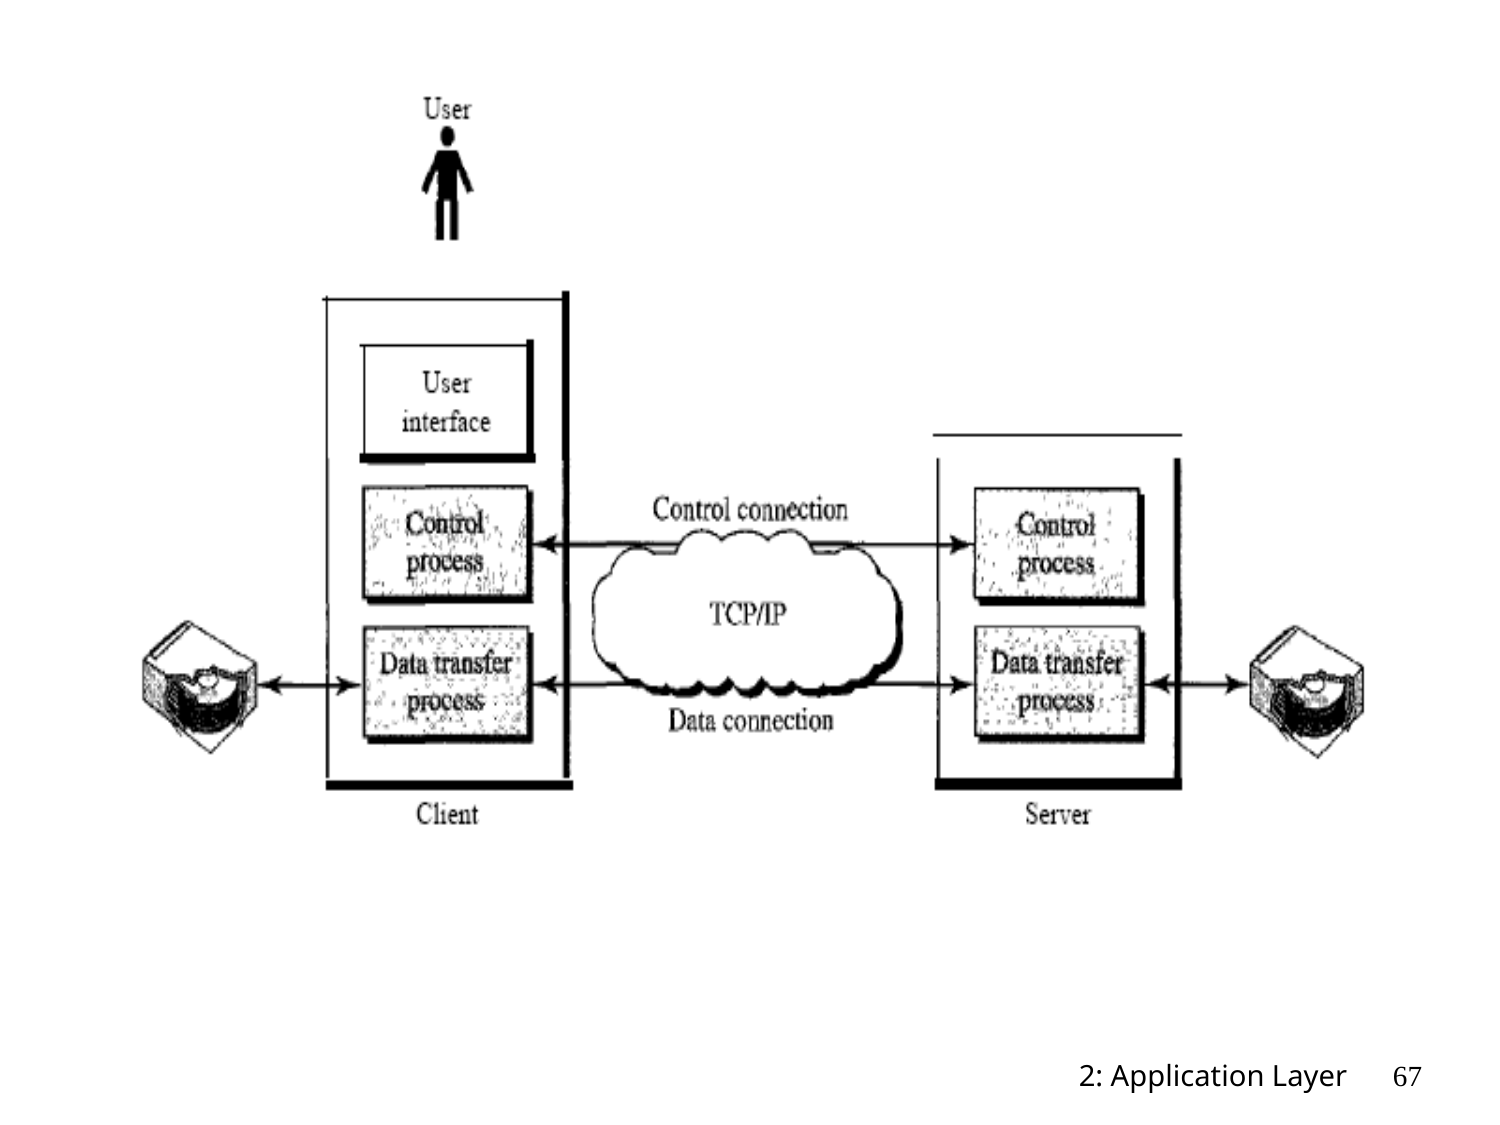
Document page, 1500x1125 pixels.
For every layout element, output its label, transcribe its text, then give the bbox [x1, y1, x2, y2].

text_box 2: Application Layer [887, 1049, 1362, 1125]
text_box 67 [1362, 1049, 1438, 1125]
picture [64, 75, 1413, 849]
